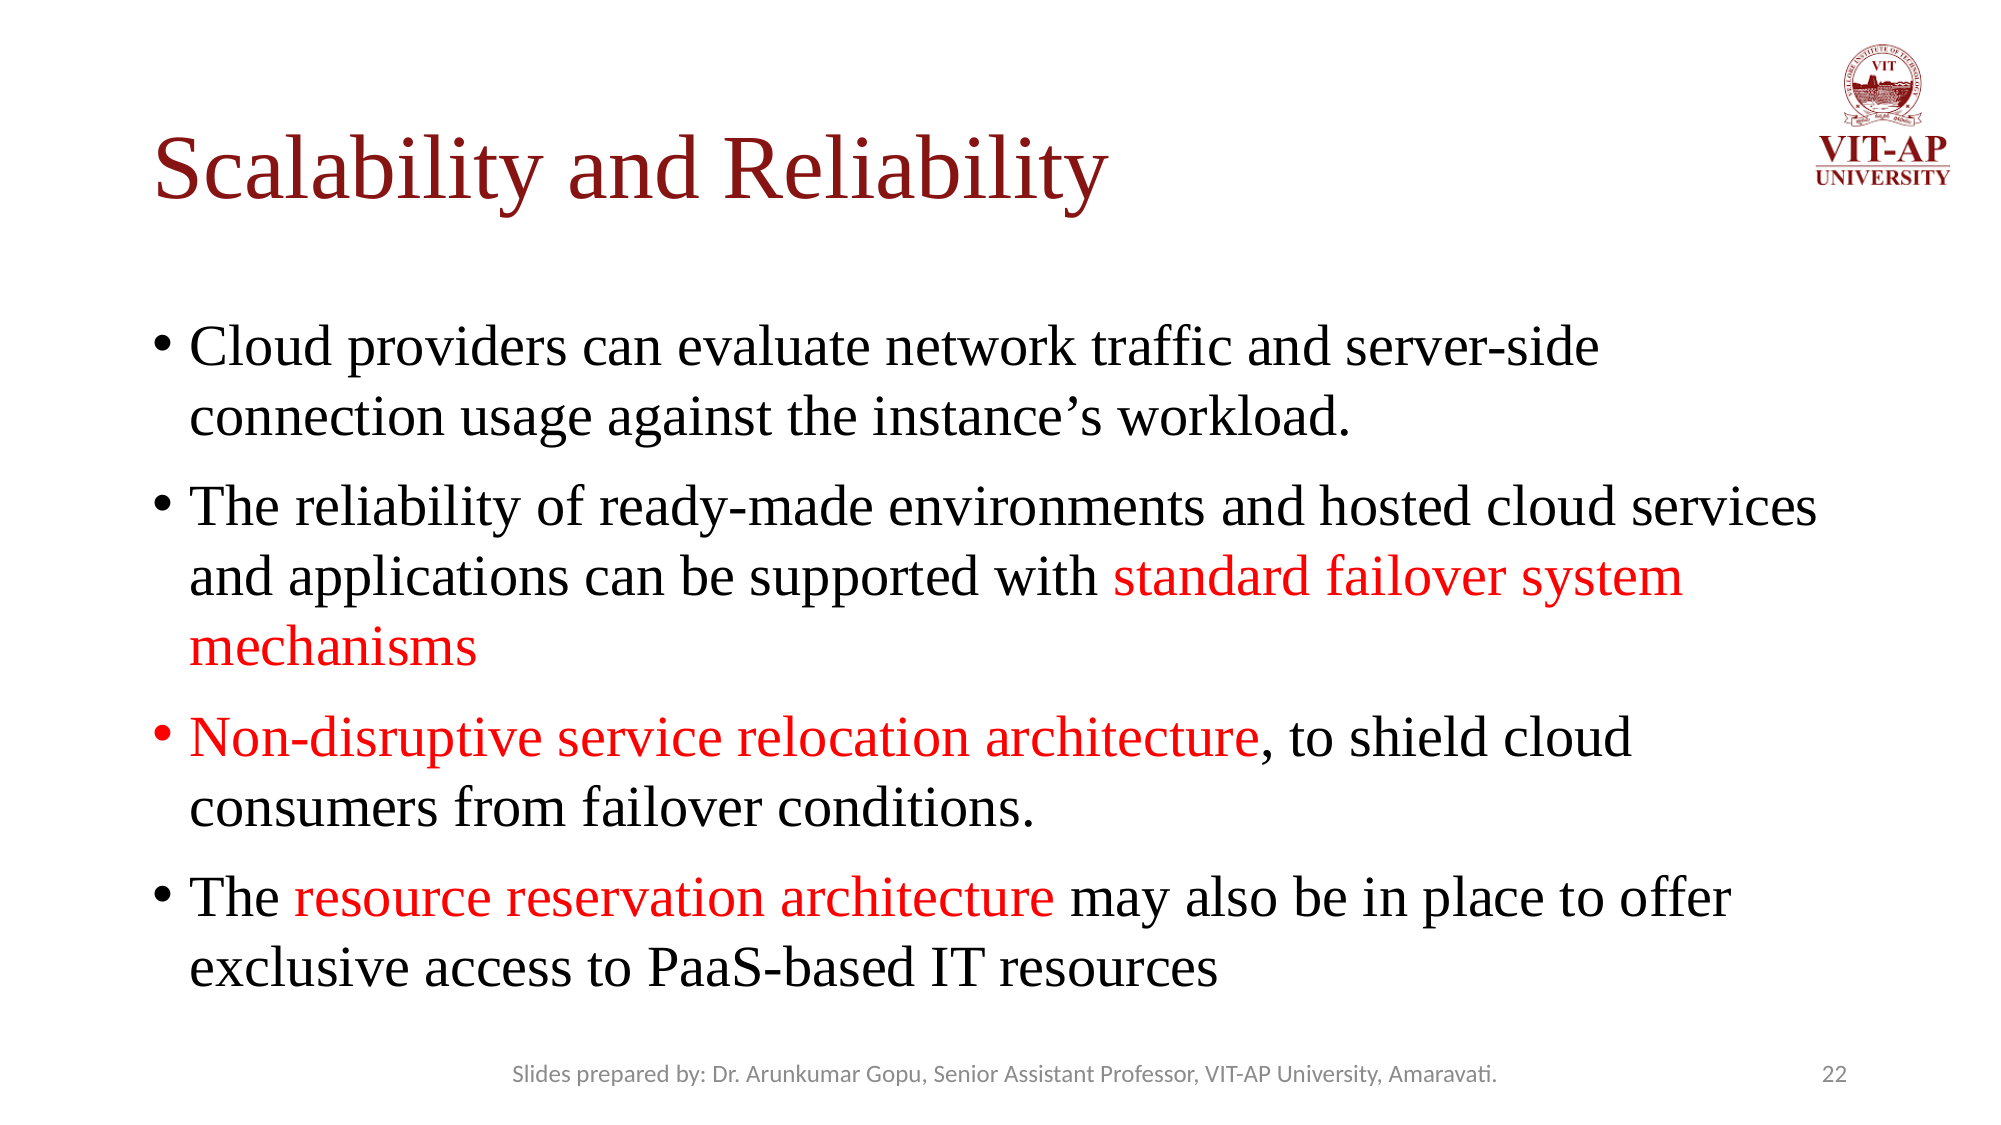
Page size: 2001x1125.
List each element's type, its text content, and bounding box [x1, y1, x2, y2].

footer Slides prepared by: Dr. Arunkumar Gopu, Senior Assistant Professor, VIT-AP University, Amaravati. [278, 1042, 1734, 1103]
slide_number 22 [1771, 1042, 1863, 1103]
picture [1766, 6, 2000, 240]
list Cloud providers can evaluate network traffic and server-side connection usage against the instance’s workload. The reliability of ready-made environments and hosted cloud services and applications can be supported with standard failover system mechanisms Non-disruptive service relocation architecture, to shield cloud consumers from failover conditions. The resource reservation architecture may also be in place to offer exclusive access to PaaS-based IT resources [137, 299, 1863, 1014]
title Scalability and Reliability [137, 59, 1808, 278]
